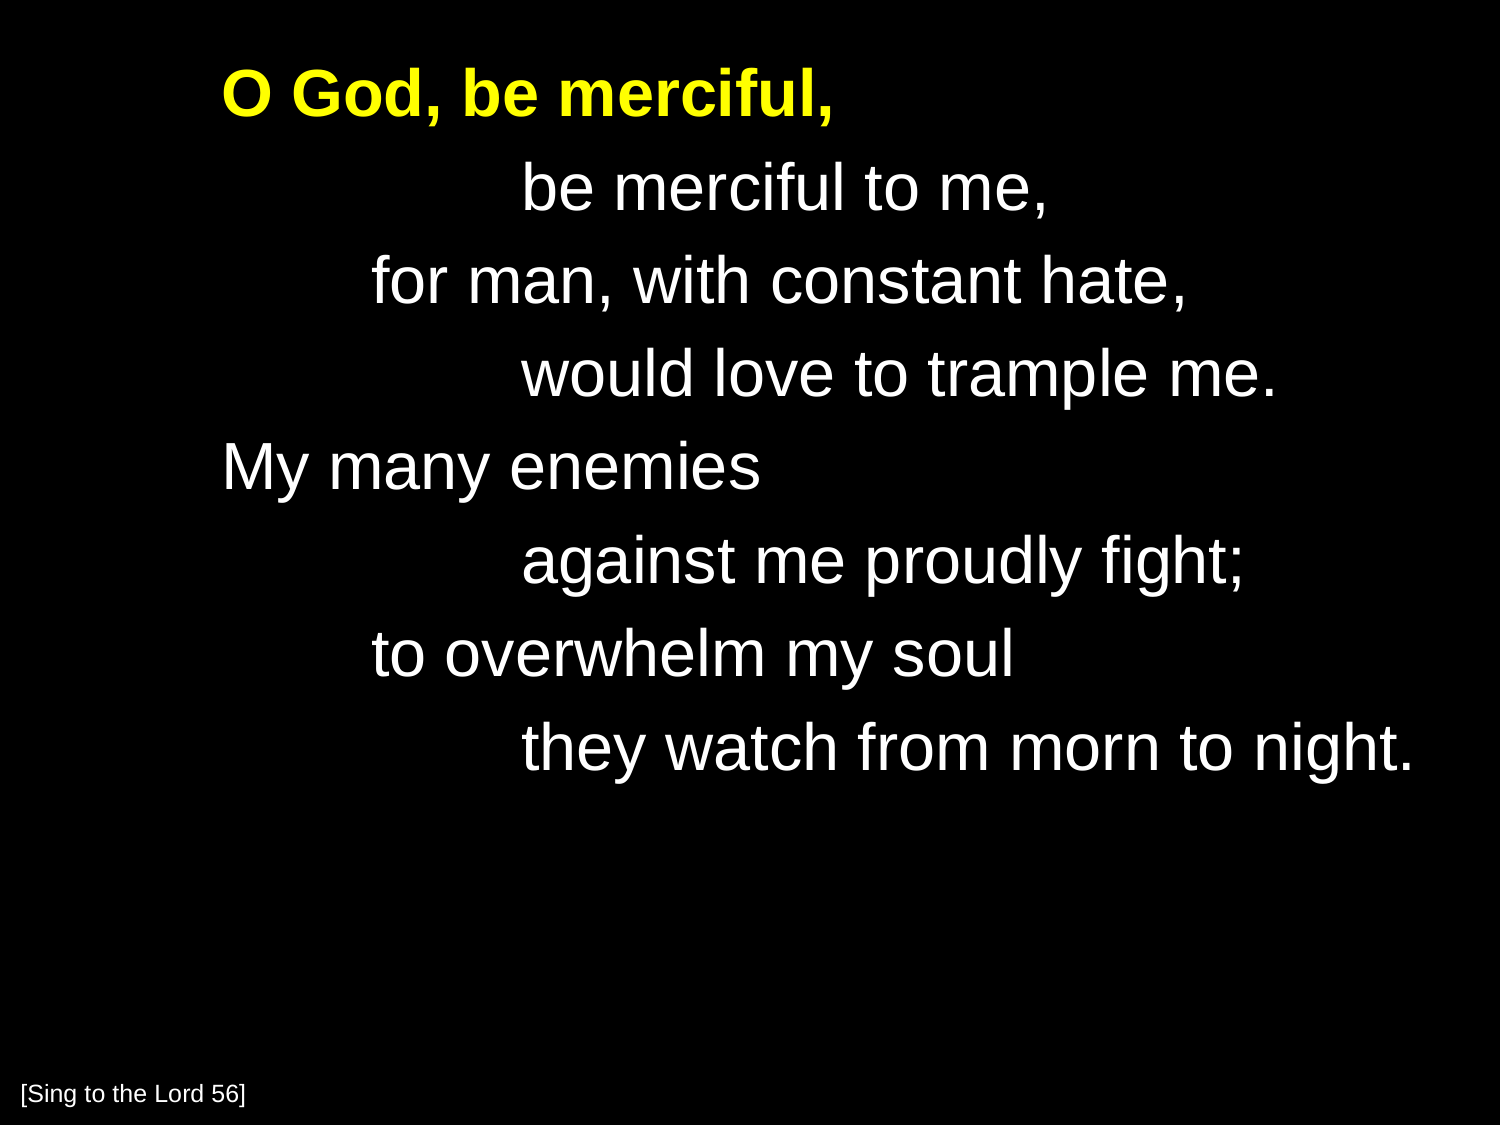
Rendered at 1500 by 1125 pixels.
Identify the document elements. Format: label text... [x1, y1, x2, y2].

text_box [Sing to the Lord 56] [5, 1070, 526, 1115]
list O God, be merciful, be merciful to me, for man, with constant hate, would love to trample me. My many enemies against me proudly fight; to overwhelm my soul they watch from morn to night. [0, 42, 1500, 1047]
